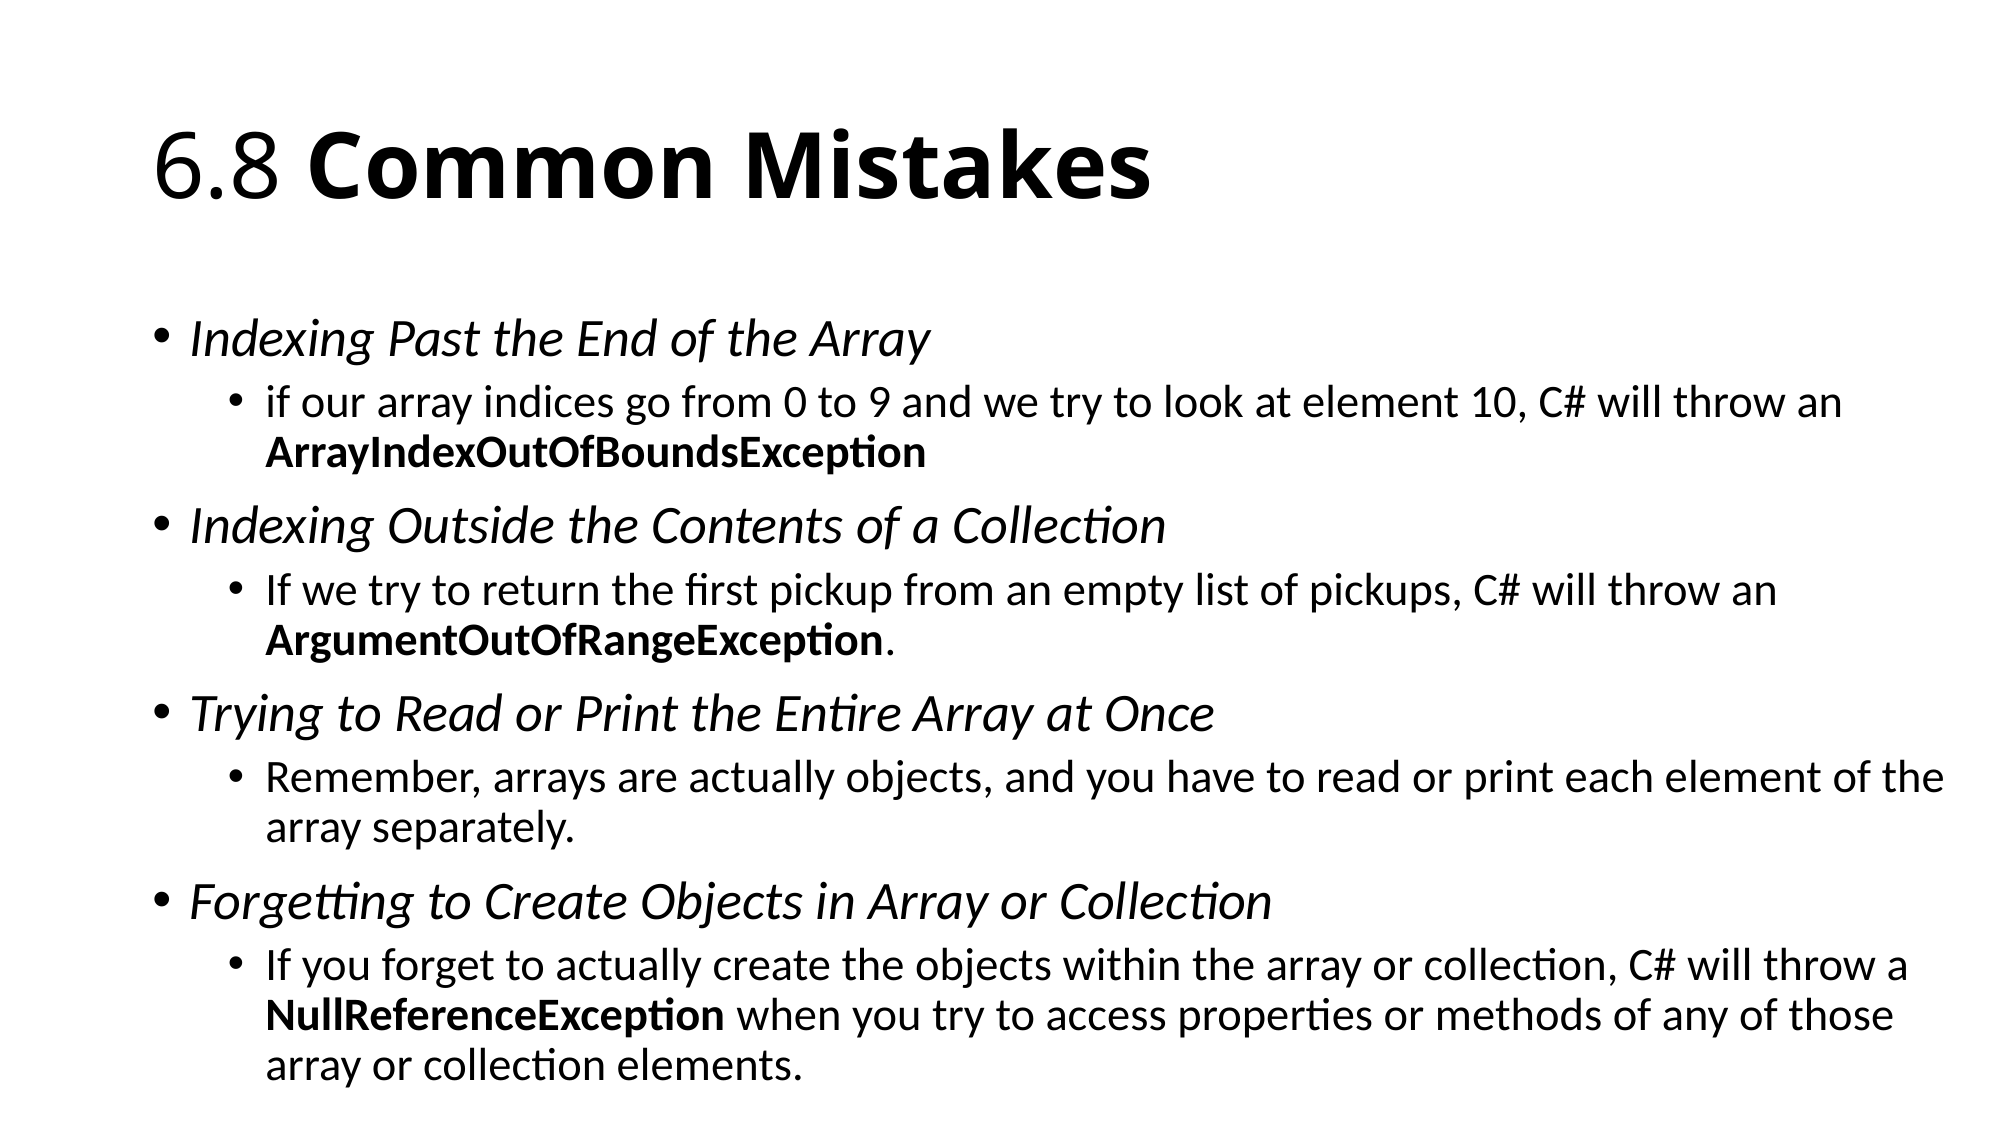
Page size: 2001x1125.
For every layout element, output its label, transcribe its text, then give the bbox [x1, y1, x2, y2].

list Indexing Past the End of the Array if our array indices go from 0 to 9 and we try to look at element 10, C# will throw an ArrayIndexOutOfBoundsException Indexing Outside the Contents of a Collection If we try to return the first pickup from an empty list of pickups, C# will throw an ArgumentOutOfRangeException. Trying to Read or Print the Entire Array at Once Remember, arrays are actually objects, and you have to read or print each element of the array separately. Forgetting to Create Objects in Array or Collection If you forget to actually create the objects within the array or collection, C# will throw a NullReferenceException when you try to access properties or methods of any of those array or collection elements. [137, 301, 1975, 1101]
title 6.8 Common Mistakes [137, 59, 1863, 278]
